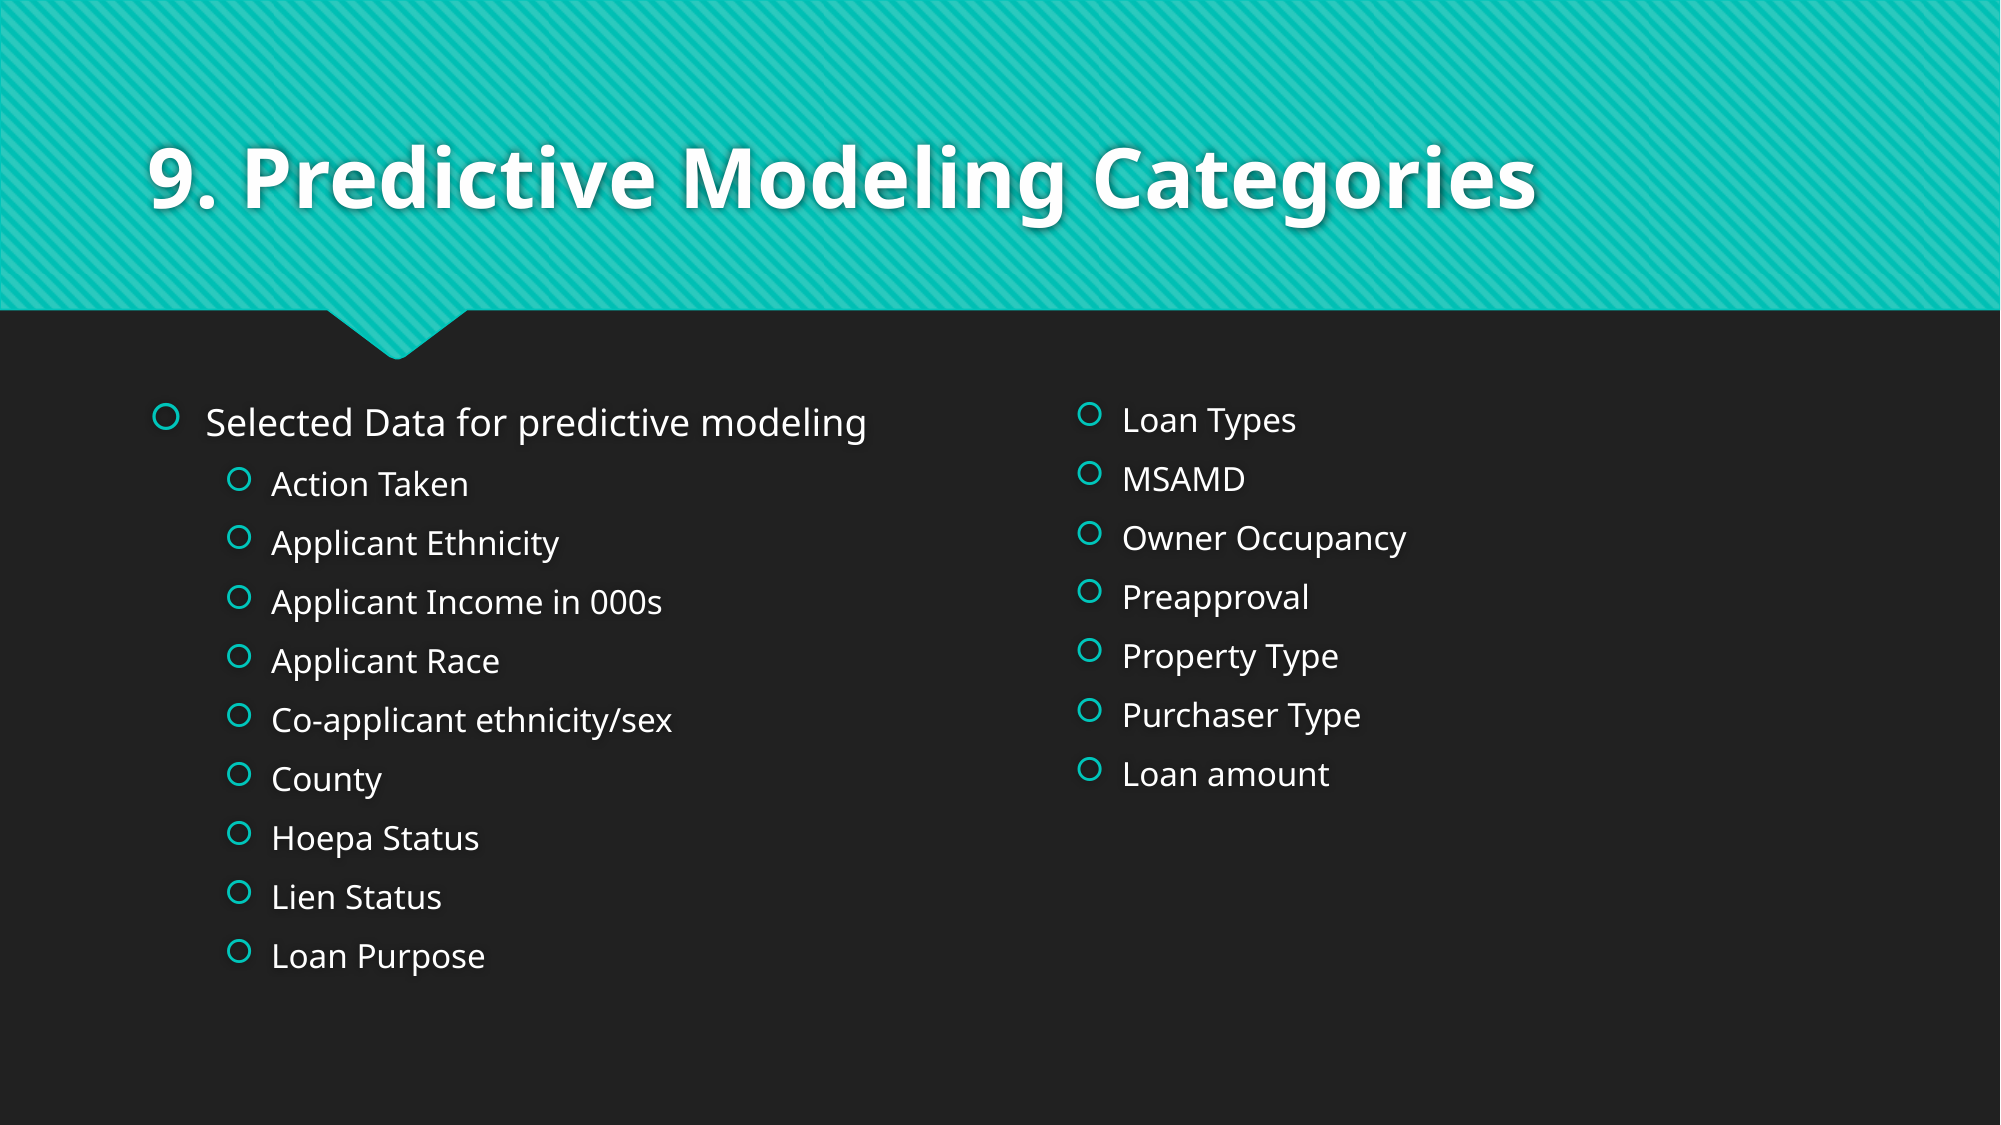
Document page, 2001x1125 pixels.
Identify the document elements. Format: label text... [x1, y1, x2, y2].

title 9. Predictive Modeling Categories [132, 73, 1868, 233]
list Selected Data for predictive modeling Action Taken Applicant Ethnicity Applicant Income in 000s Applicant Race Co-applicant ethnicity/sex County Hoepa Status Lien Status Loan Purpose Loan Types MSAMD Owner Occupancy Preapproval Property Type Purchaser Type Loan amount [134, 364, 1866, 1010]
